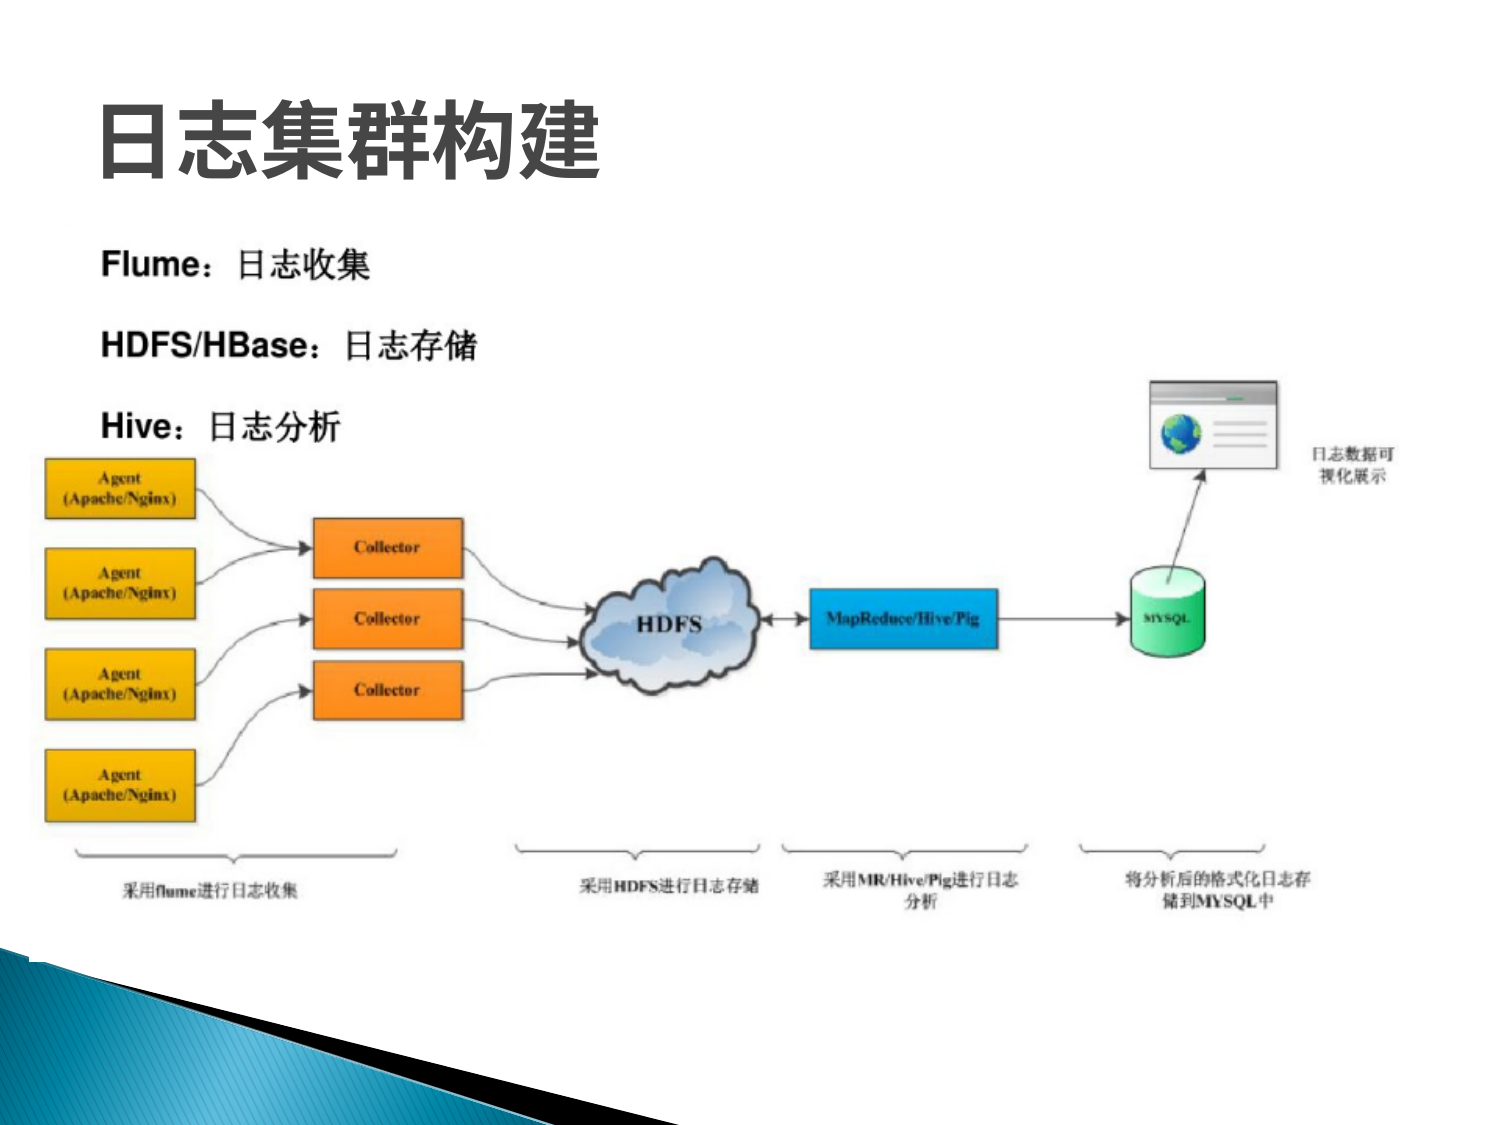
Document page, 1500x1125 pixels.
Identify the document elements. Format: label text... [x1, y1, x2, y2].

picture [0, 224, 1424, 1125]
title 日志集群构建 [75, 45, 1425, 224]
